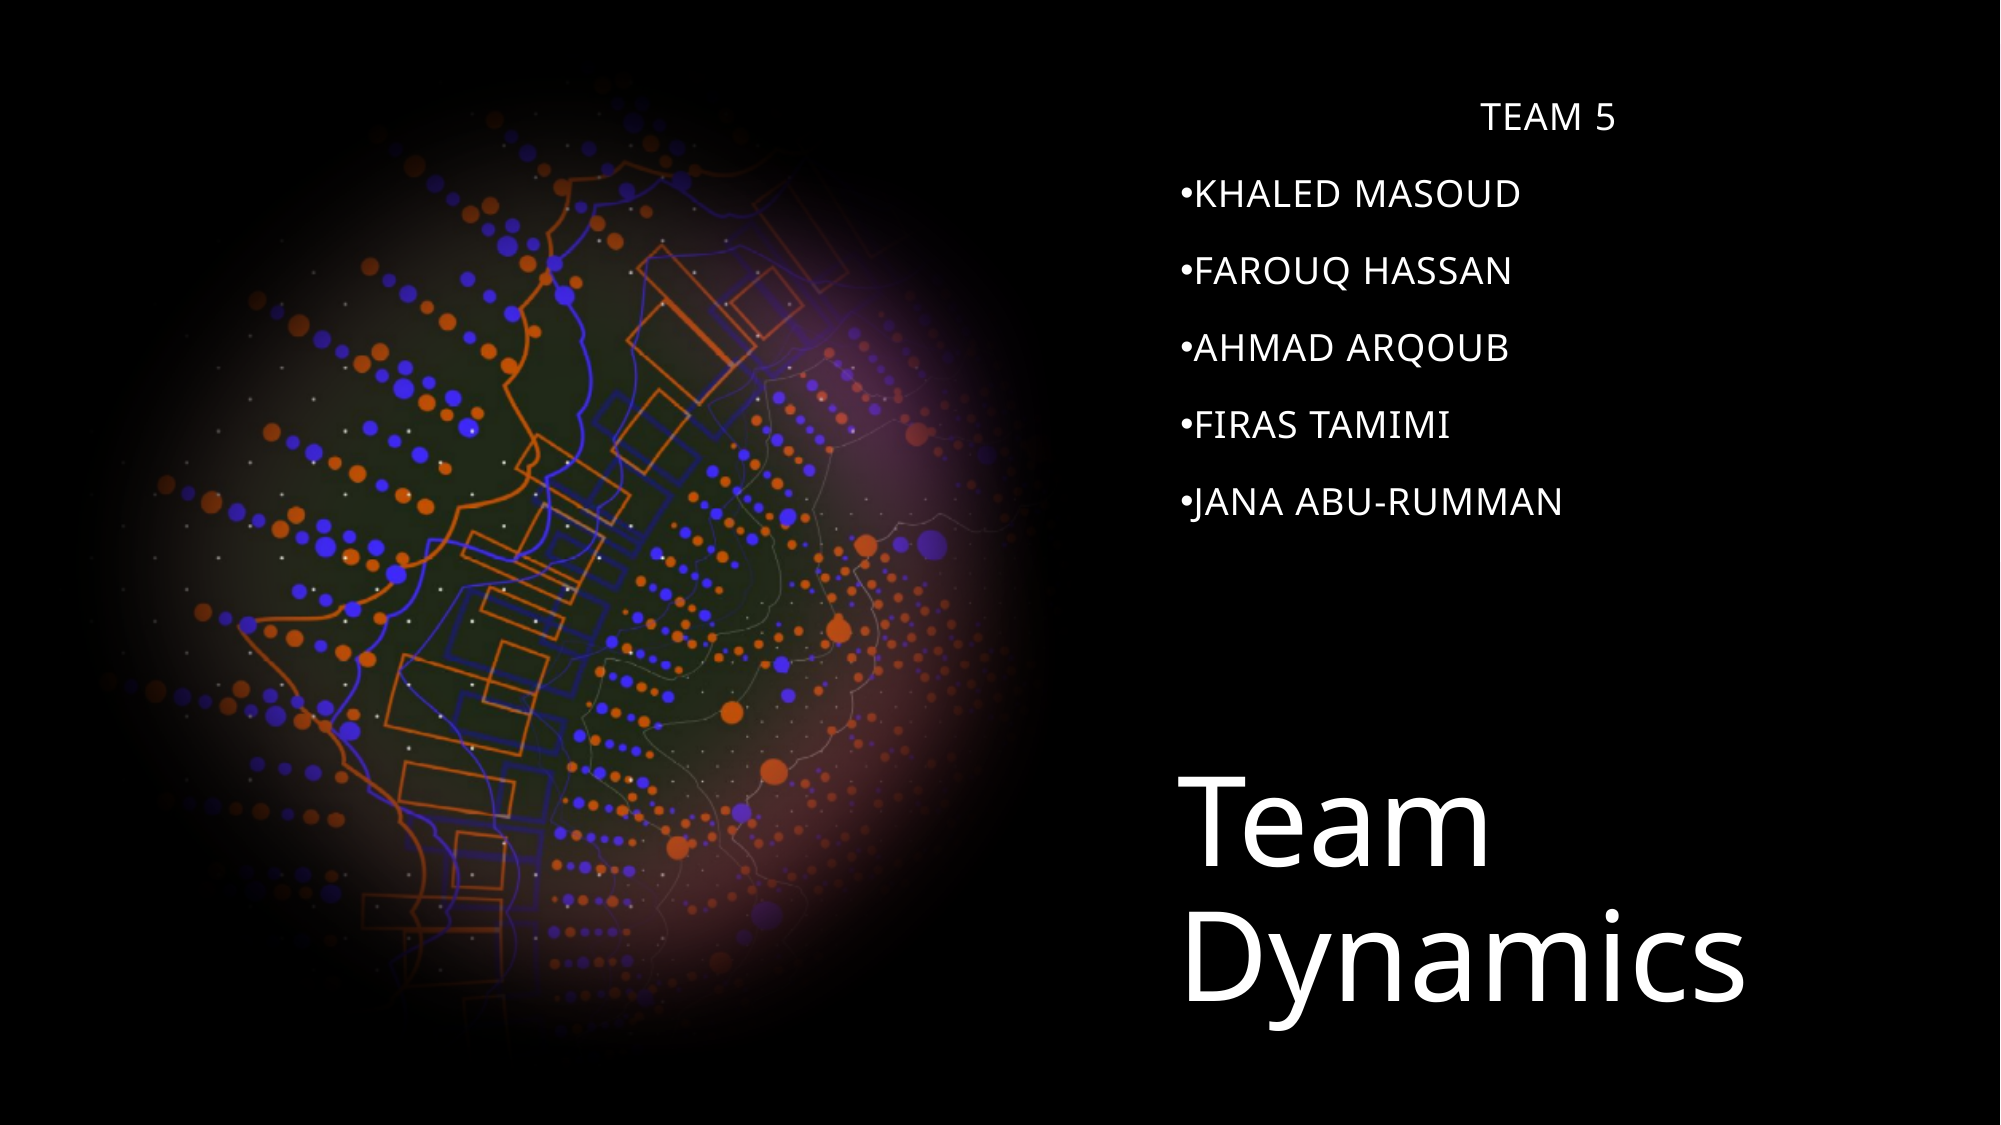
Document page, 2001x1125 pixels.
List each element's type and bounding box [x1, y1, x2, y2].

picture [0, 0, 1125, 1125]
text_box [1125, 0, 2000, 1125]
